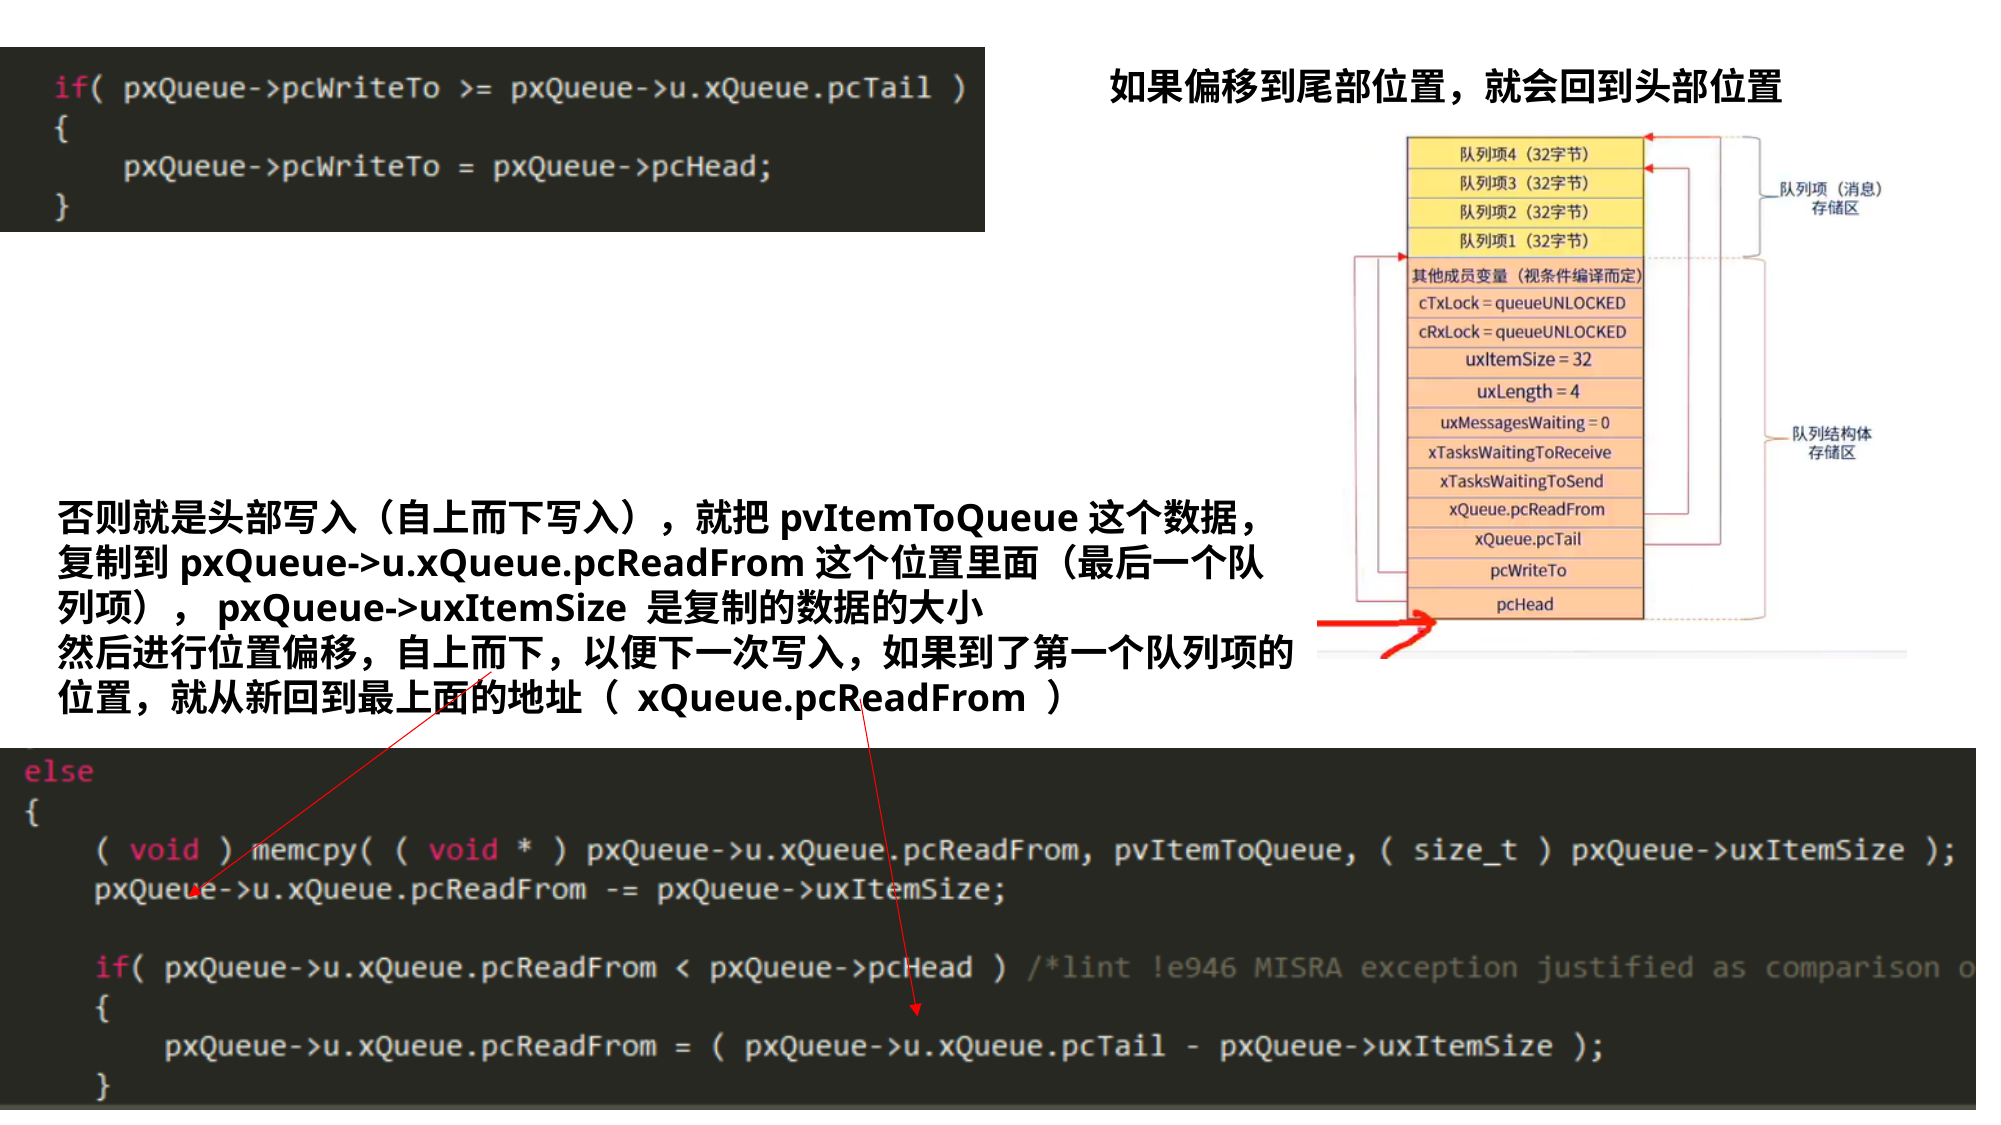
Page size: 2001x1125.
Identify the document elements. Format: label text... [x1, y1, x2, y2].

picture [0, 47, 985, 232]
text_box 如果偏移到尾部位置，就会回到头部位置 [1094, 55, 1834, 116]
picture [1317, 105, 1907, 659]
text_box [188, 671, 492, 897]
picture [0, 748, 1976, 1110]
text_box 否则就是头部写入（自上而下写入），就把pvItemToQueue这个数据，复制到pxQueue->u.xQueue.pcReadFrom这个位置里面（最后一个队列项），pxQueue->uxItemSize 是复制的数据的大小 然后进行位置偏移，自上而下，以便下一次写入，如果到了第一个队列项的位置，就从新回到最上面的地址（ xQueue.pcReadFrom ） [43, 486, 1318, 727]
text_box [860, 698, 918, 1017]
